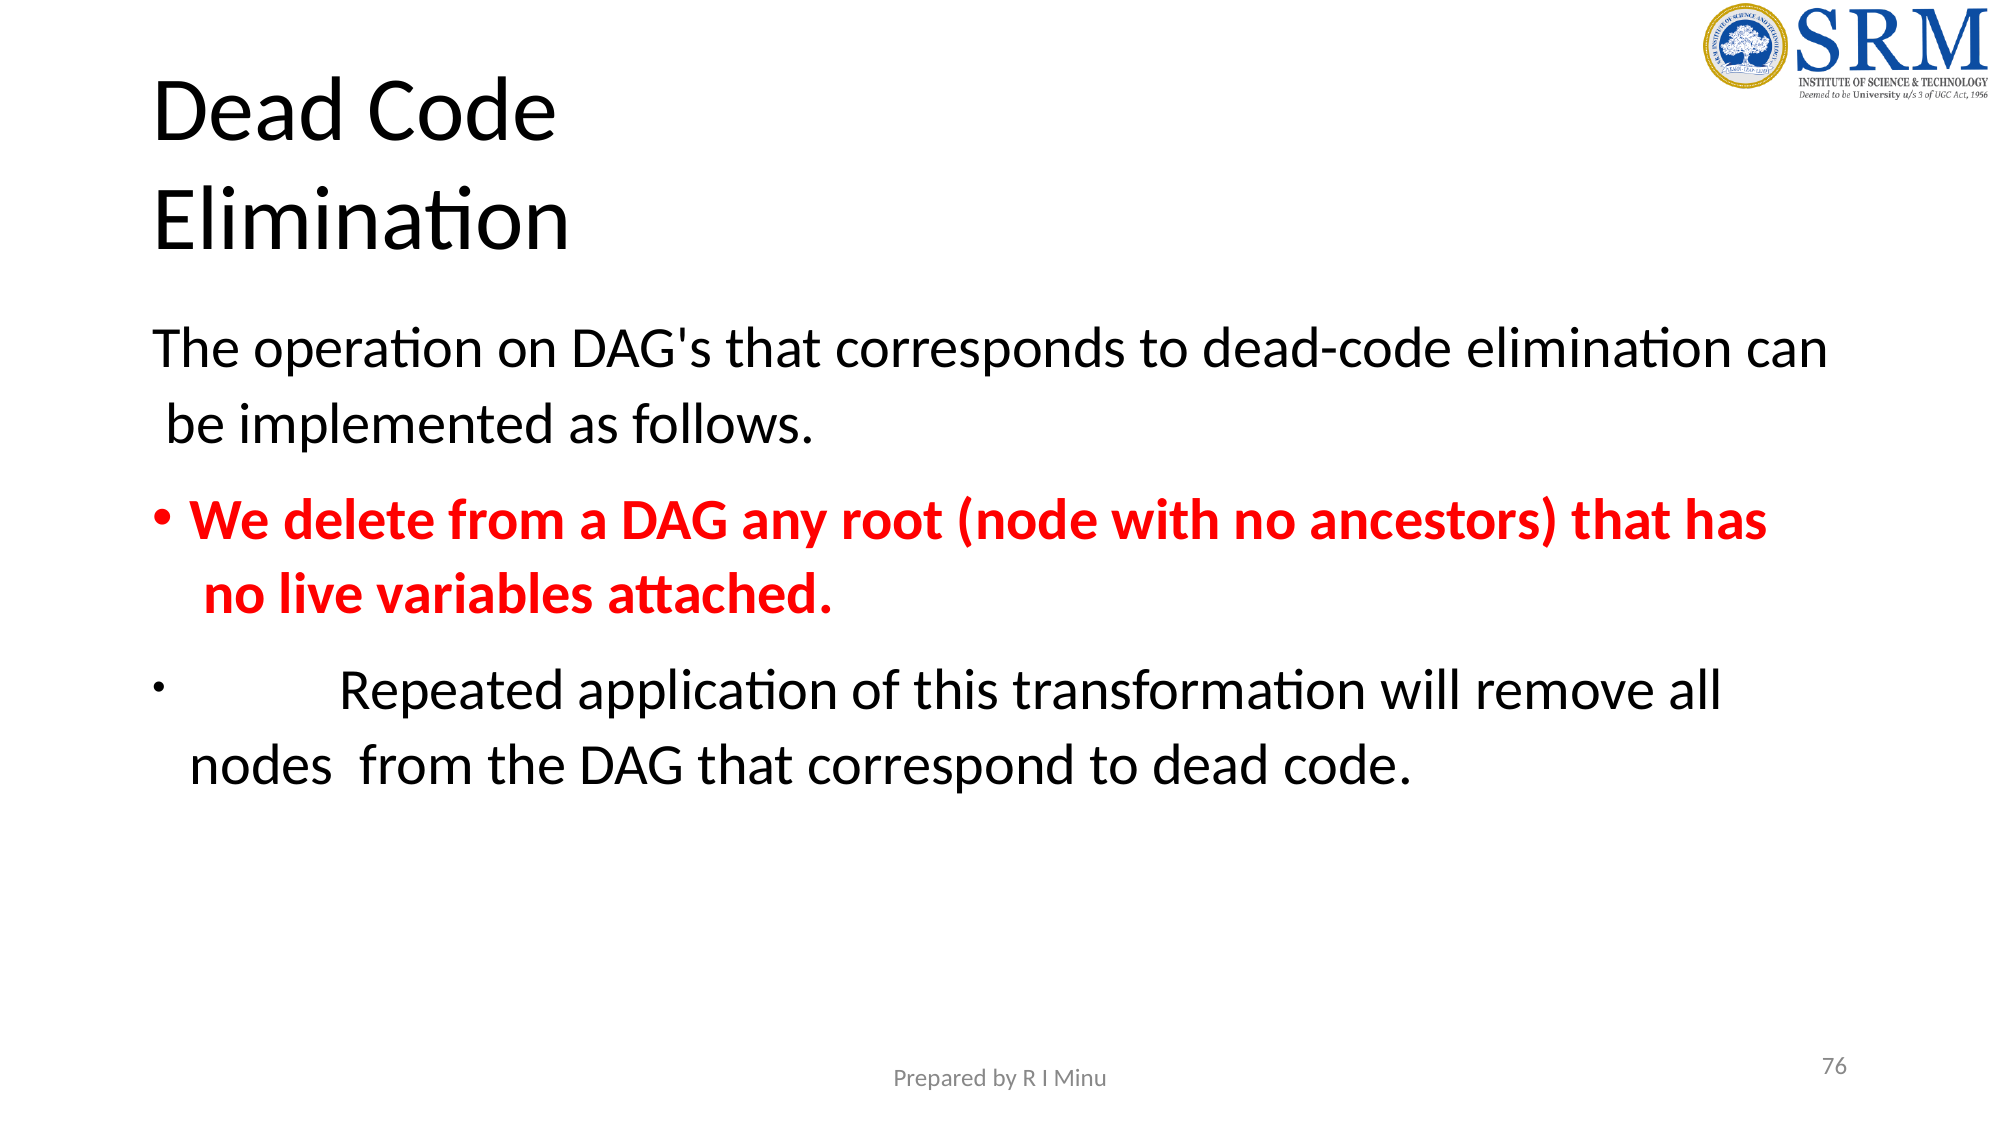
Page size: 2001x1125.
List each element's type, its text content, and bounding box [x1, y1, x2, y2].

picture [1703, 3, 1988, 100]
slide_number ‹#› [1805, 1048, 1854, 1125]
text_box The operation on DAG's that corresponds to dead-code elimination can be implemented as follows. We delete from a DAG any root (node with no ancestors) that has no live variables attached. Repeated application of this transformation will remove all nodes from the DAG that correspond to dead code. [150, 294, 1837, 797]
footer Prepared by R I Minu [891, 1060, 1109, 1125]
title Dead Code Elimination [150, 46, 993, 269]
